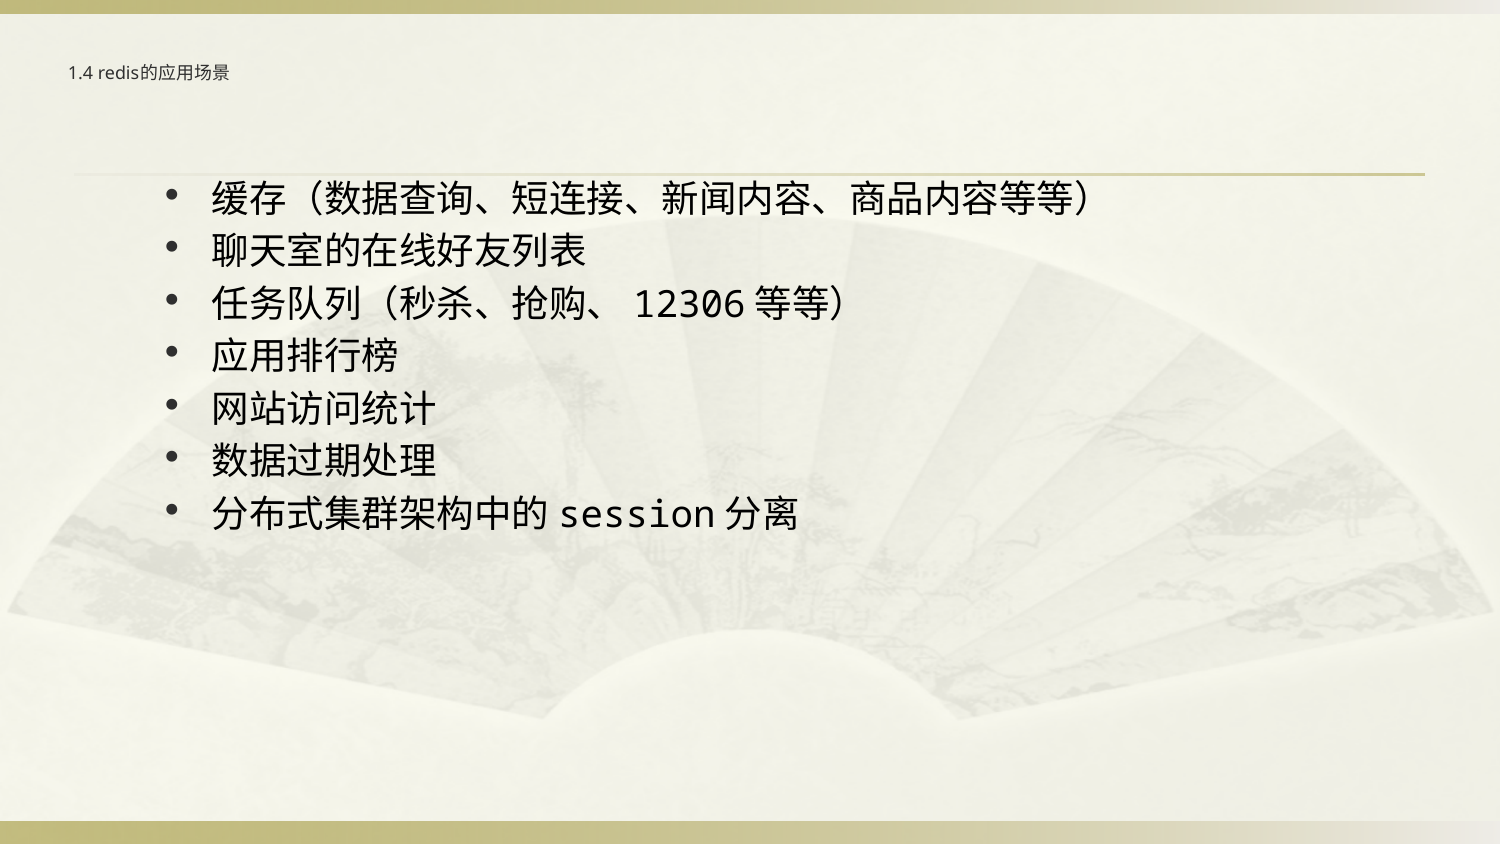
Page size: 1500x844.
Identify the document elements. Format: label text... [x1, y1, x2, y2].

title 1.4 redis的应用场景 [53, 32, 1404, 113]
list 缓存（数据查询、短连接、新闻内容、商品内容等等） 聊天室的在线好友列表 任务队列（秒杀、抢购、12306等等） 应用排行榜 网站访问统计 数据过期处理 分布式集群架构中的session分离 [75, 114, 1425, 754]
